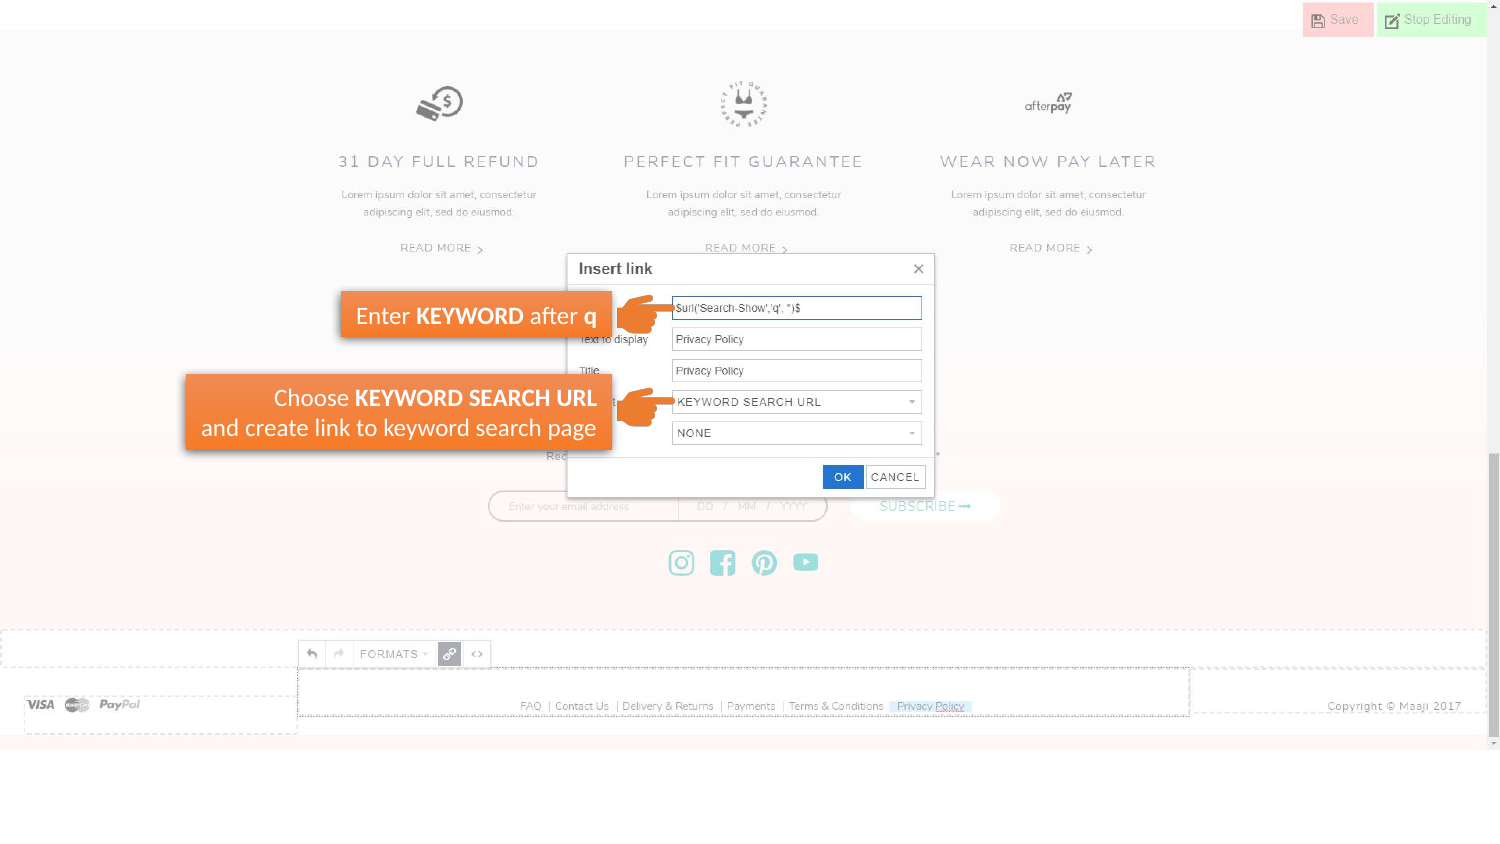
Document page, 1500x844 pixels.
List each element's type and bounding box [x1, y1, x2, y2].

picture [0, 0, 1500, 750]
